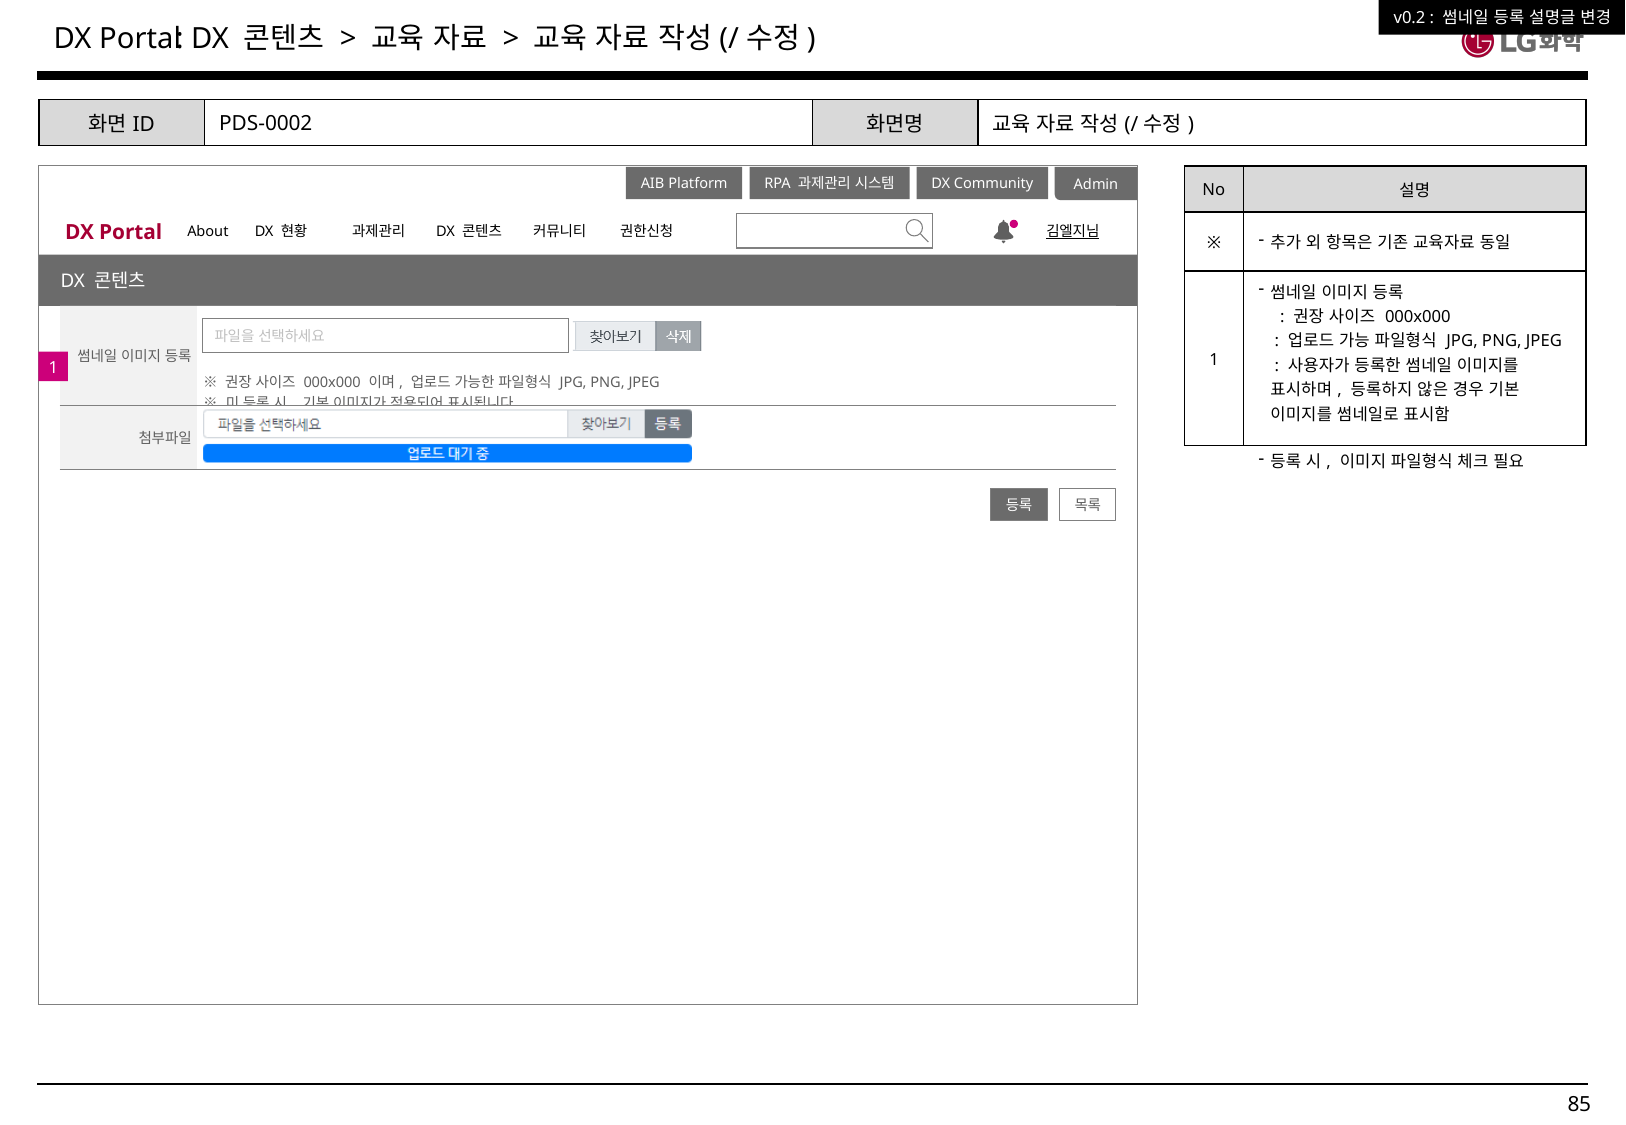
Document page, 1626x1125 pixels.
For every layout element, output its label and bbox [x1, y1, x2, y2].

table_header [1185, 167, 1243, 211]
picture [202, 406, 692, 466]
text_box [1378, 0, 1625, 35]
table_header [60, 306, 1116, 405]
table_cell [1244, 272, 1585, 445]
table_cell [1185, 272, 1243, 445]
table_header [813, 100, 977, 145]
table_header [1244, 167, 1585, 211]
table_header [979, 100, 1585, 145]
picture [1457, 35, 1588, 62]
text_box [37, 165, 1138, 1006]
table_header [205, 100, 812, 145]
table_header [40, 100, 204, 145]
table_cell [1185, 213, 1243, 270]
table_cell [60, 406, 1116, 469]
table_cell [1244, 213, 1585, 270]
text_box [161, 12, 831, 62]
